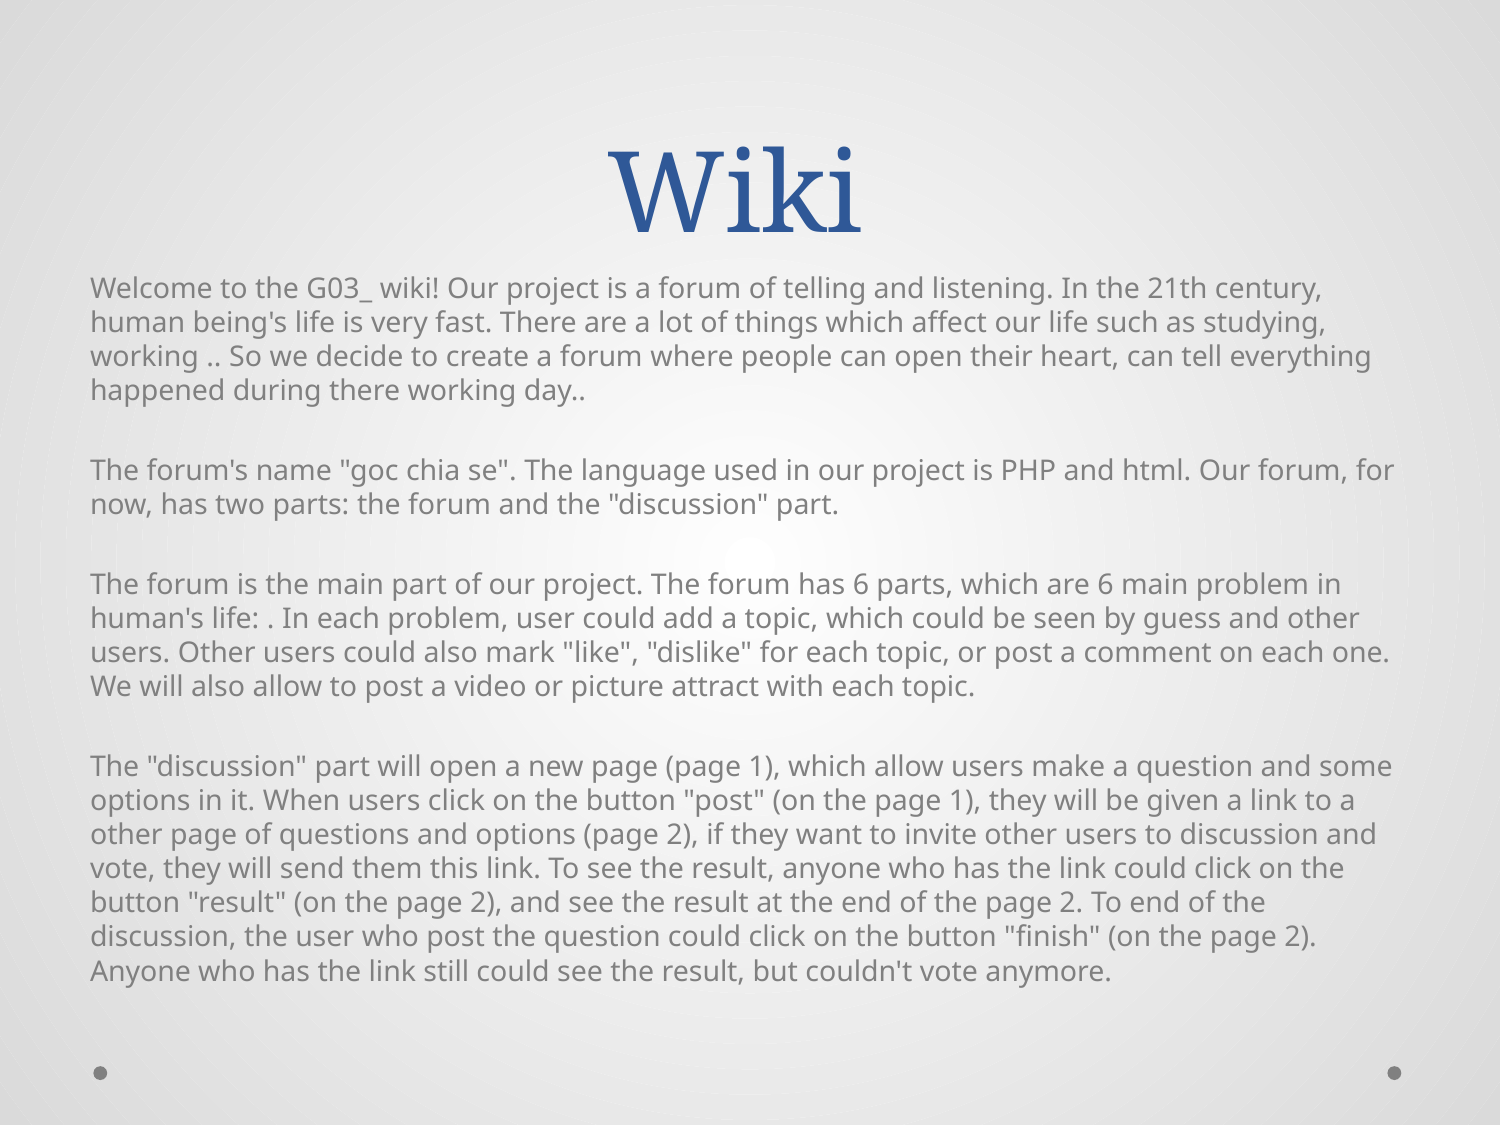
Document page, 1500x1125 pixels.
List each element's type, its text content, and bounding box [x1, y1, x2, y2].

list Welcome to the G03_ wiki! Our project is a forum of telling and listening. In the 21th century, human being's life is very fast. There are a lot of things which affect our life such as studying, working .. So we decide to create a forum where people can open their heart, can tell everything happened during there working day.. The forum's name "goc chia se". The language used in our project is PHP and html. Our forum, for now, has two parts: the forum and the "discussion" part. The forum is the main part of our project. The forum has 6 parts, which are 6 main problem in human's life: . In each problem, user could add a topic, which could be seen by guess and other users. Other users could also mark "like", "dislike" for each topic, or post a comment on each one. We will also allow to post a video or picture attract with each topic. The "discussion" part will open a new page (page 1), which allow users make a question and some options in it. When users click on the button "post" (on the page 1), they will be given a link to a other page of questions and options (page 2), if they want to invite other users to discussion and vote, they will send them this link. To see the result, anyone who has the link could click on the button "result" (on the page 2), and see the result at the end of the page 2. To end of the discussion, the user who post the question could click on the button "finish" (on the page 2). Anyone who has the link still could see the result, but couldn't vote anymore. [75, 262, 1425, 1005]
title Wiki [75, 0, 1425, 262]
